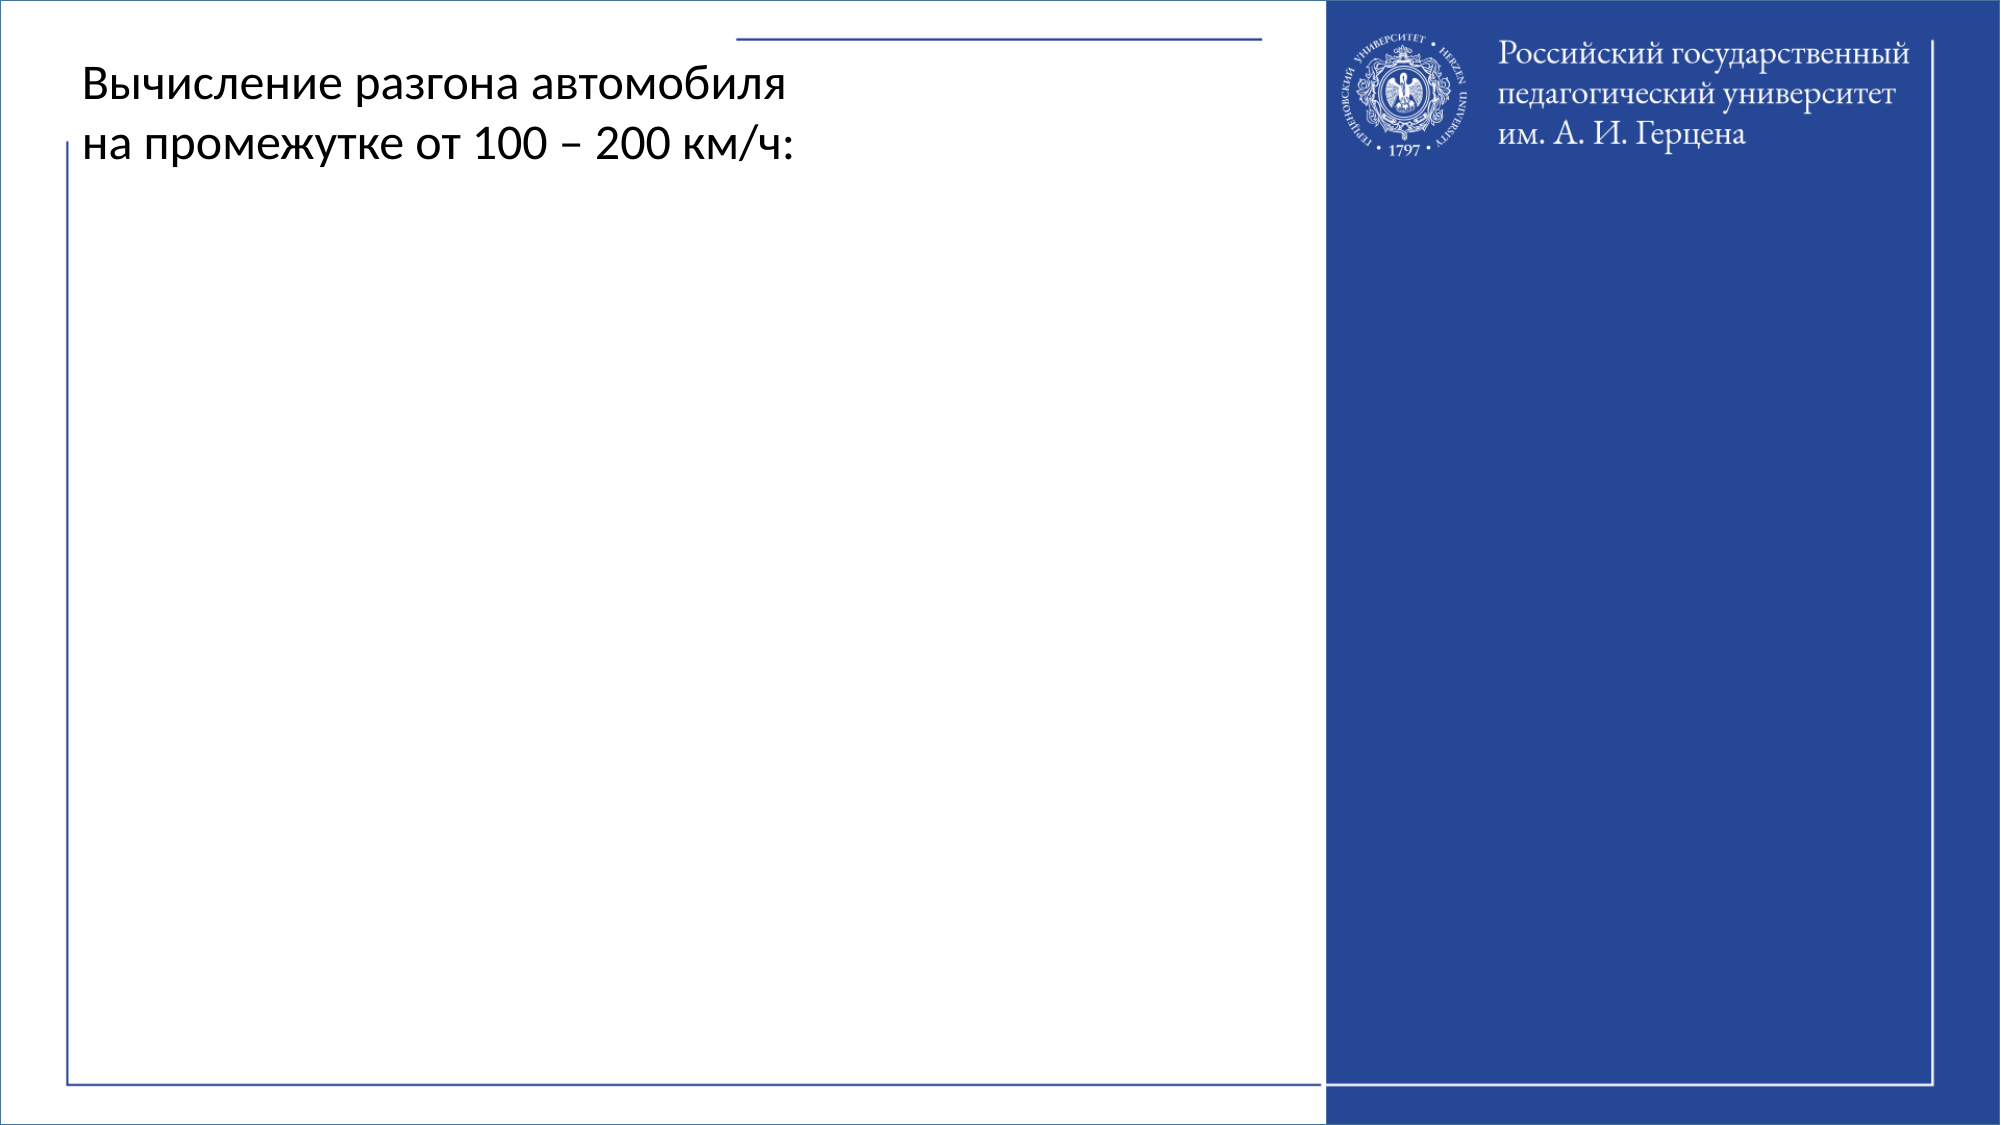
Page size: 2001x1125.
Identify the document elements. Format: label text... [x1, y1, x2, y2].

text_box Вычисление разгона автомобиля на промежутке от 100 – 200 км/ч: [67, 42, 848, 178]
text_box [0, 0, 2000, 1125]
